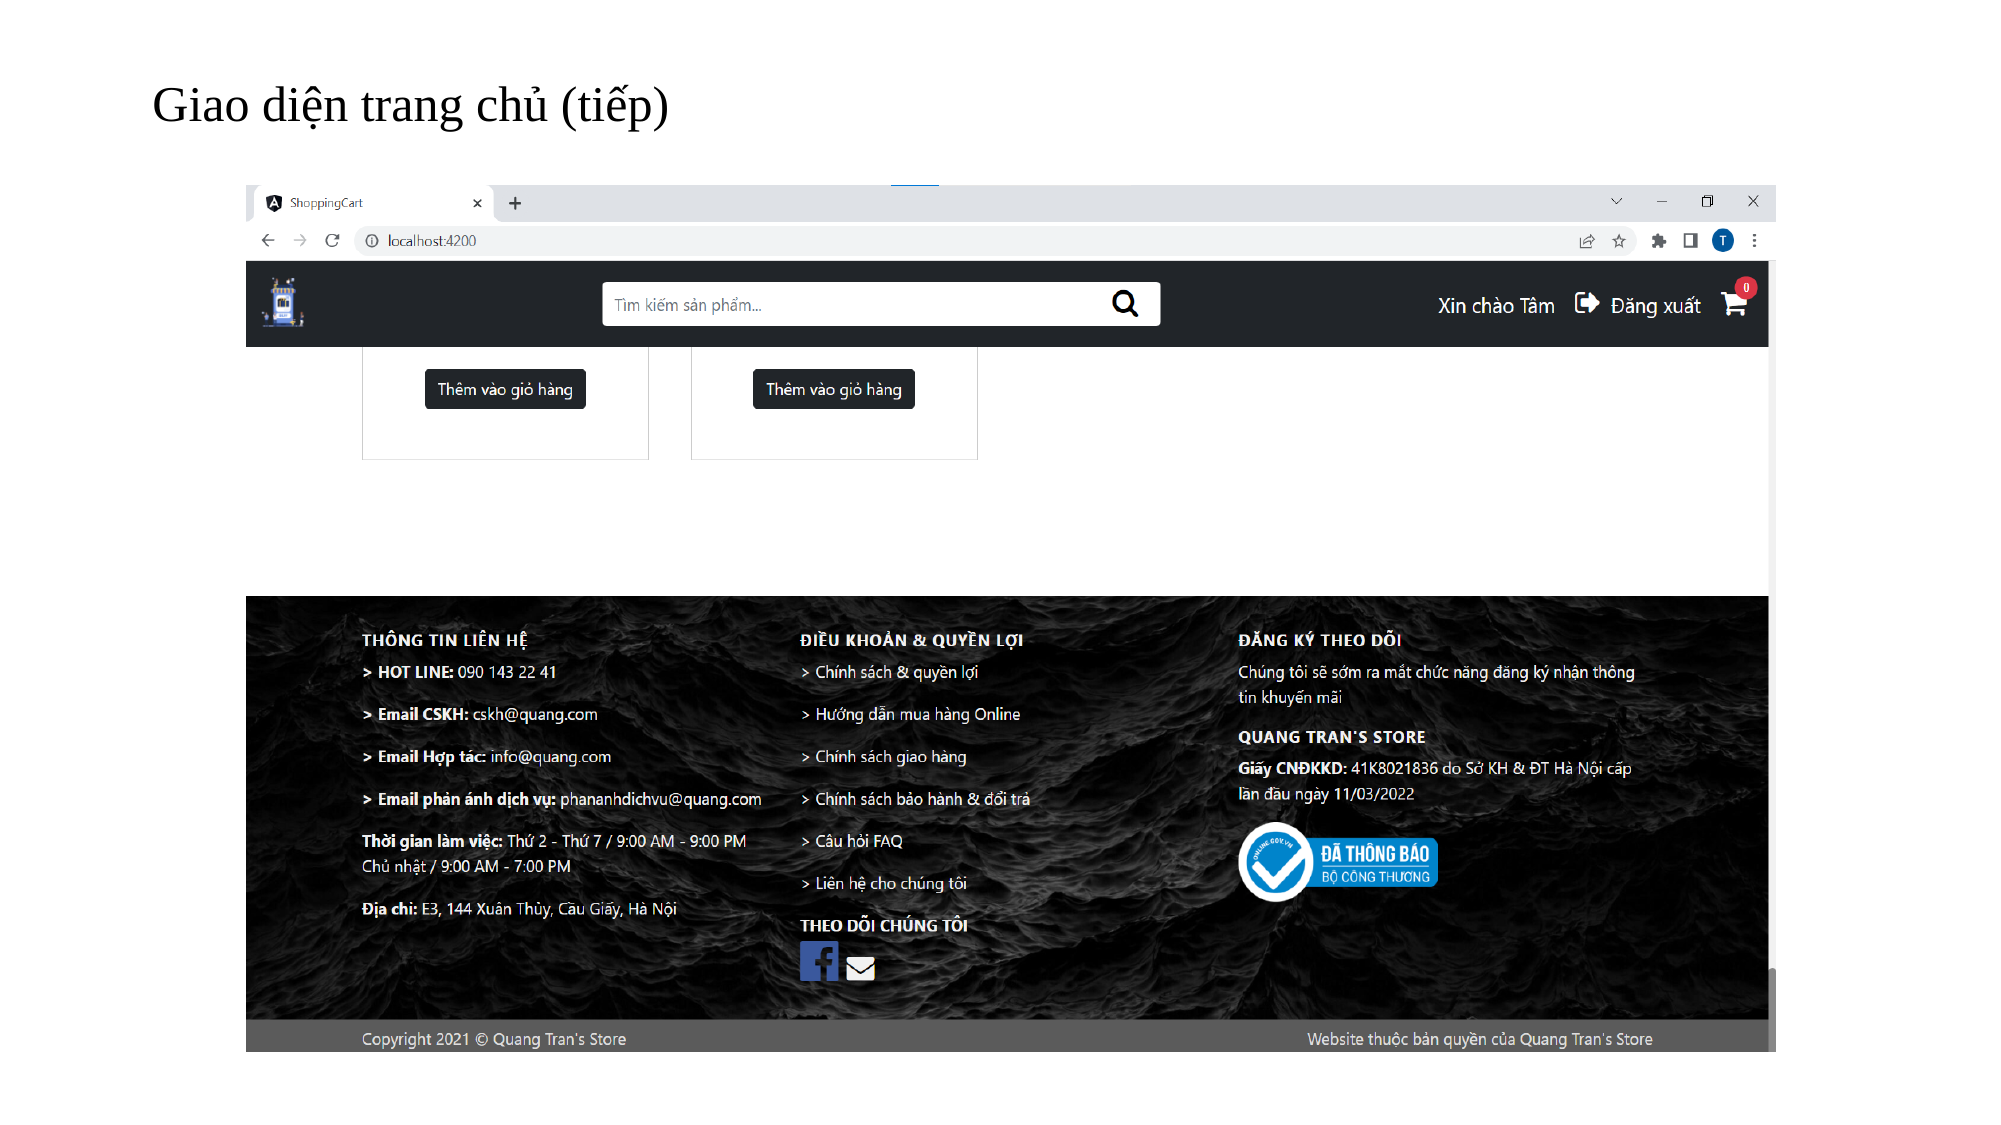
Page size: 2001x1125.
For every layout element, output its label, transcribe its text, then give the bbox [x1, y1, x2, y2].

picture [245, 185, 1776, 1052]
list Giao diện trang chủ (tiếp) [137, 70, 1863, 1014]
